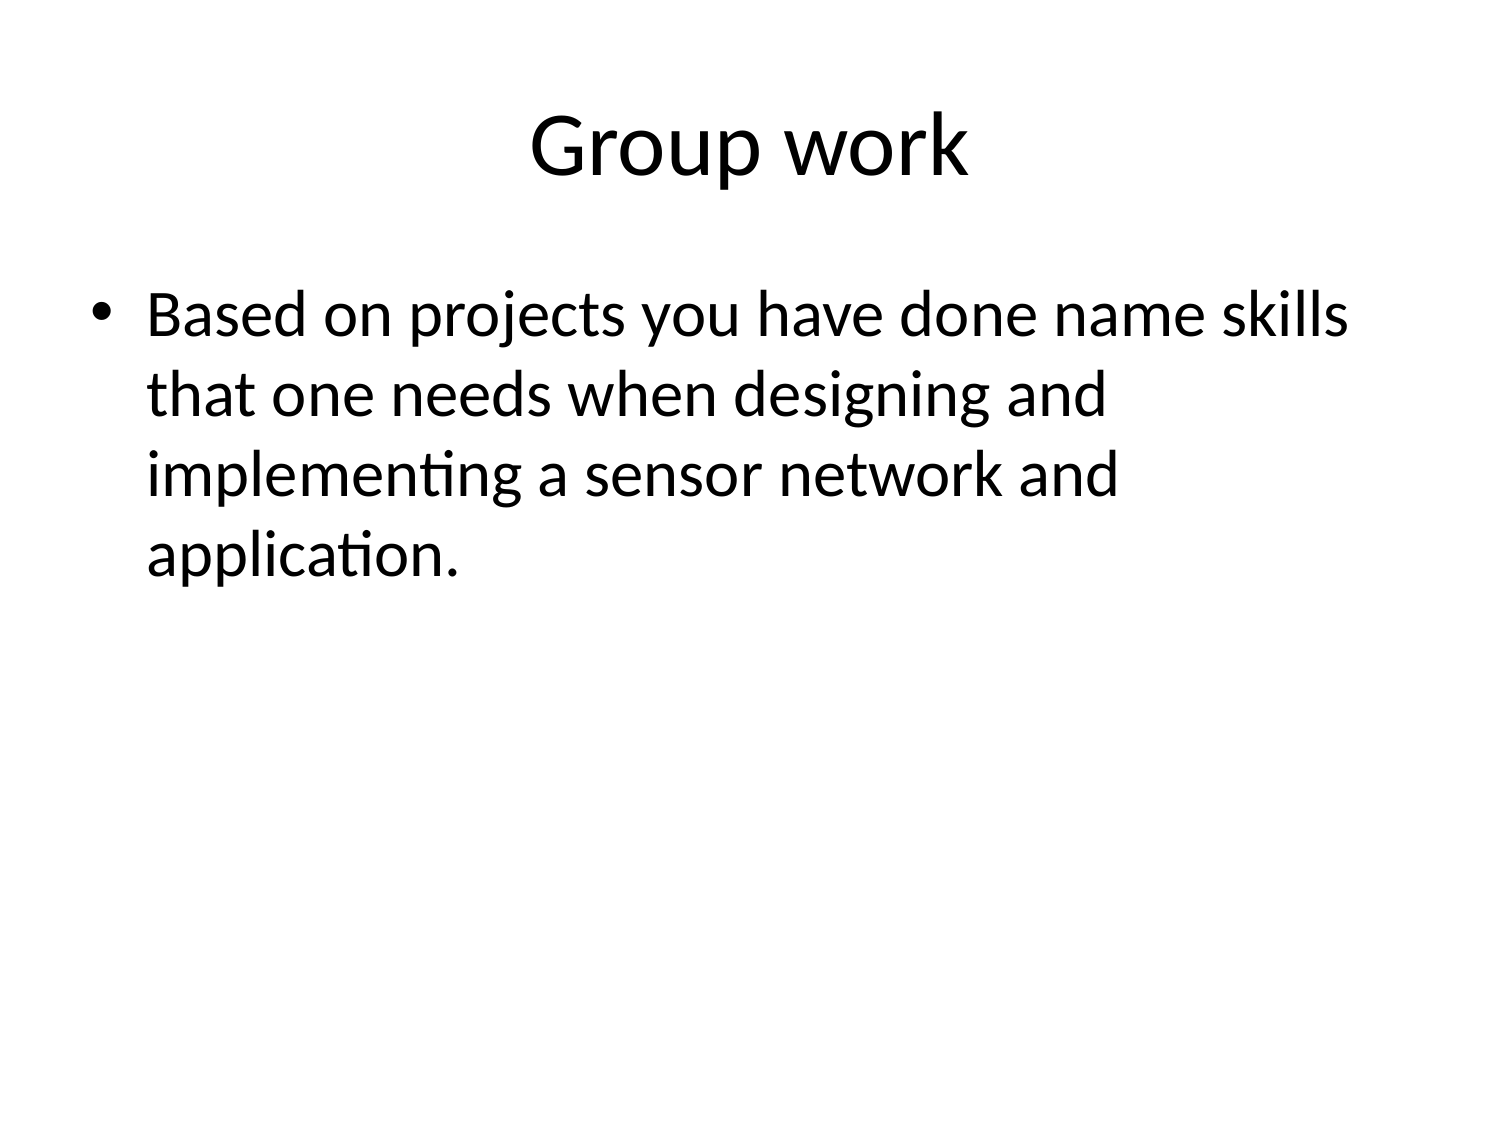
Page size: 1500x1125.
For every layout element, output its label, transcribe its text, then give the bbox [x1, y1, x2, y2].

list Based on projects you have done name skills that one needs when designing and implementing a sensor network and application. [75, 262, 1425, 1005]
title Group work [75, 45, 1425, 233]
